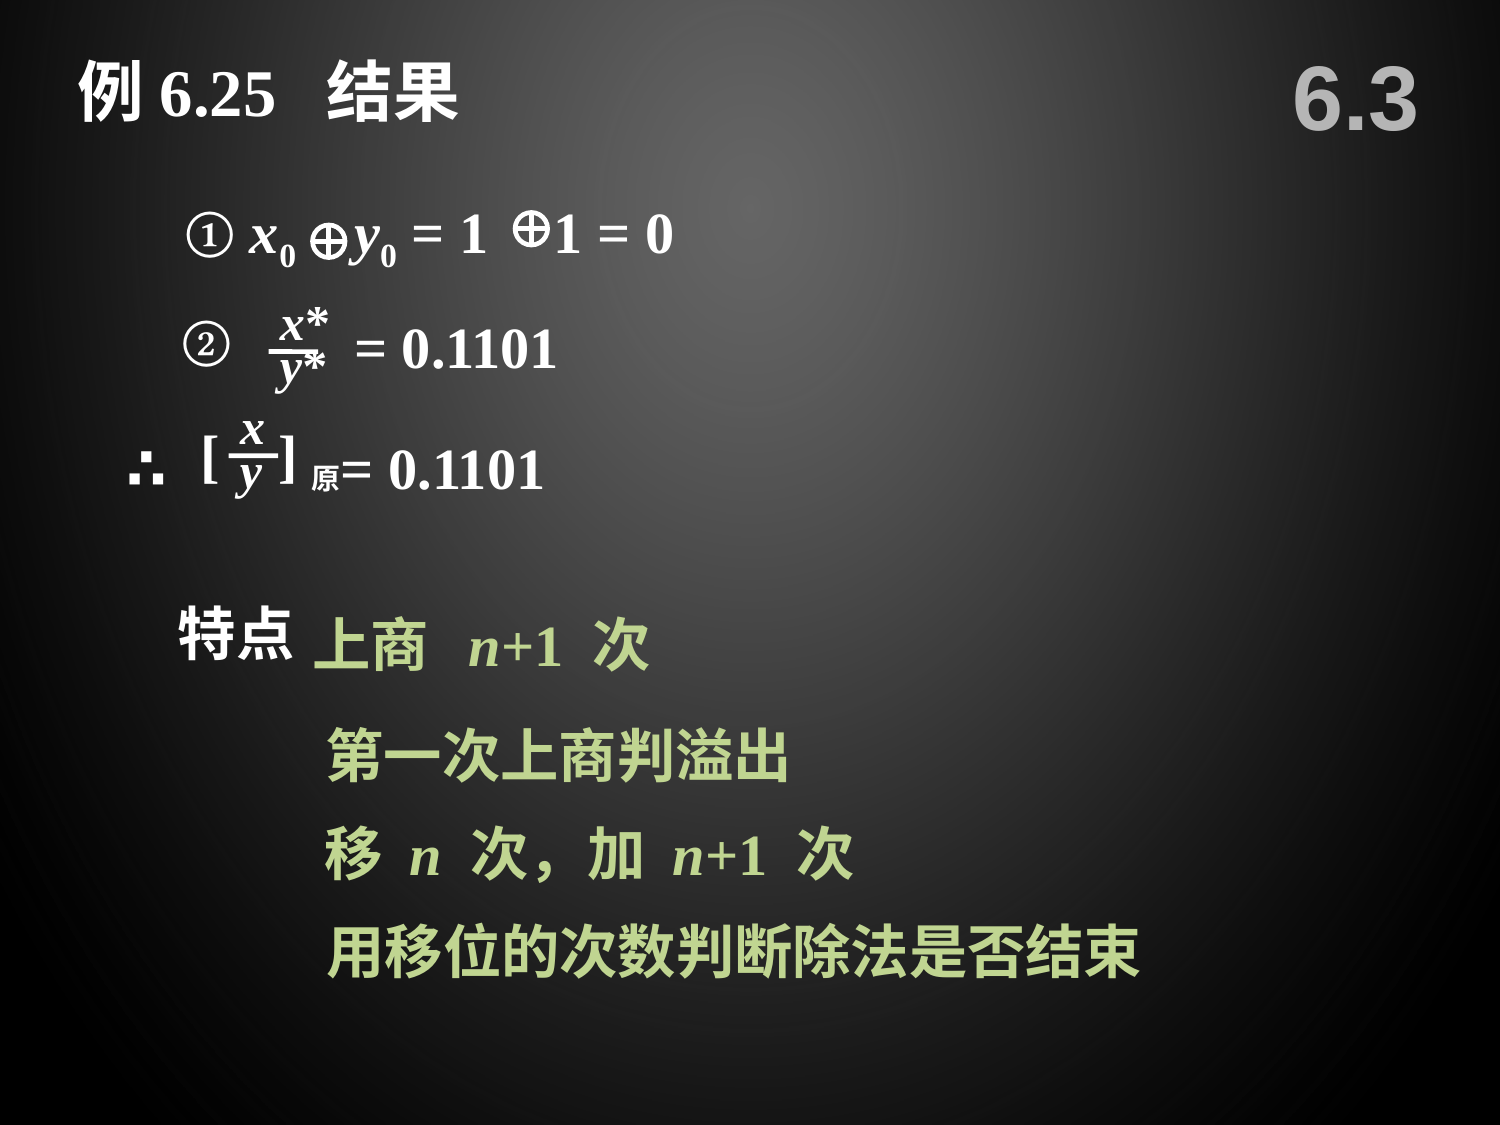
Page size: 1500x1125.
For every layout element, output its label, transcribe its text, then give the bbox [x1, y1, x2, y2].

text_box 例6.25 结果 [62, 42, 738, 138]
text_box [162, 283, 577, 393]
text_box 移 n 次，加 n+1 次 [309, 810, 925, 895]
text_box 特点 [163, 589, 310, 675]
picture [0, 0, 1500, 1125]
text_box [99, 387, 573, 509]
text_box 第一次上商判溢出 [310, 687, 807, 797]
text_box 上商 n+1 次 [297, 576, 666, 686]
text_box 6.3 [1262, 24, 1450, 163]
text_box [162, 187, 698, 273]
text_box 用移位的次数判断除法是否结束 [311, 908, 1158, 994]
